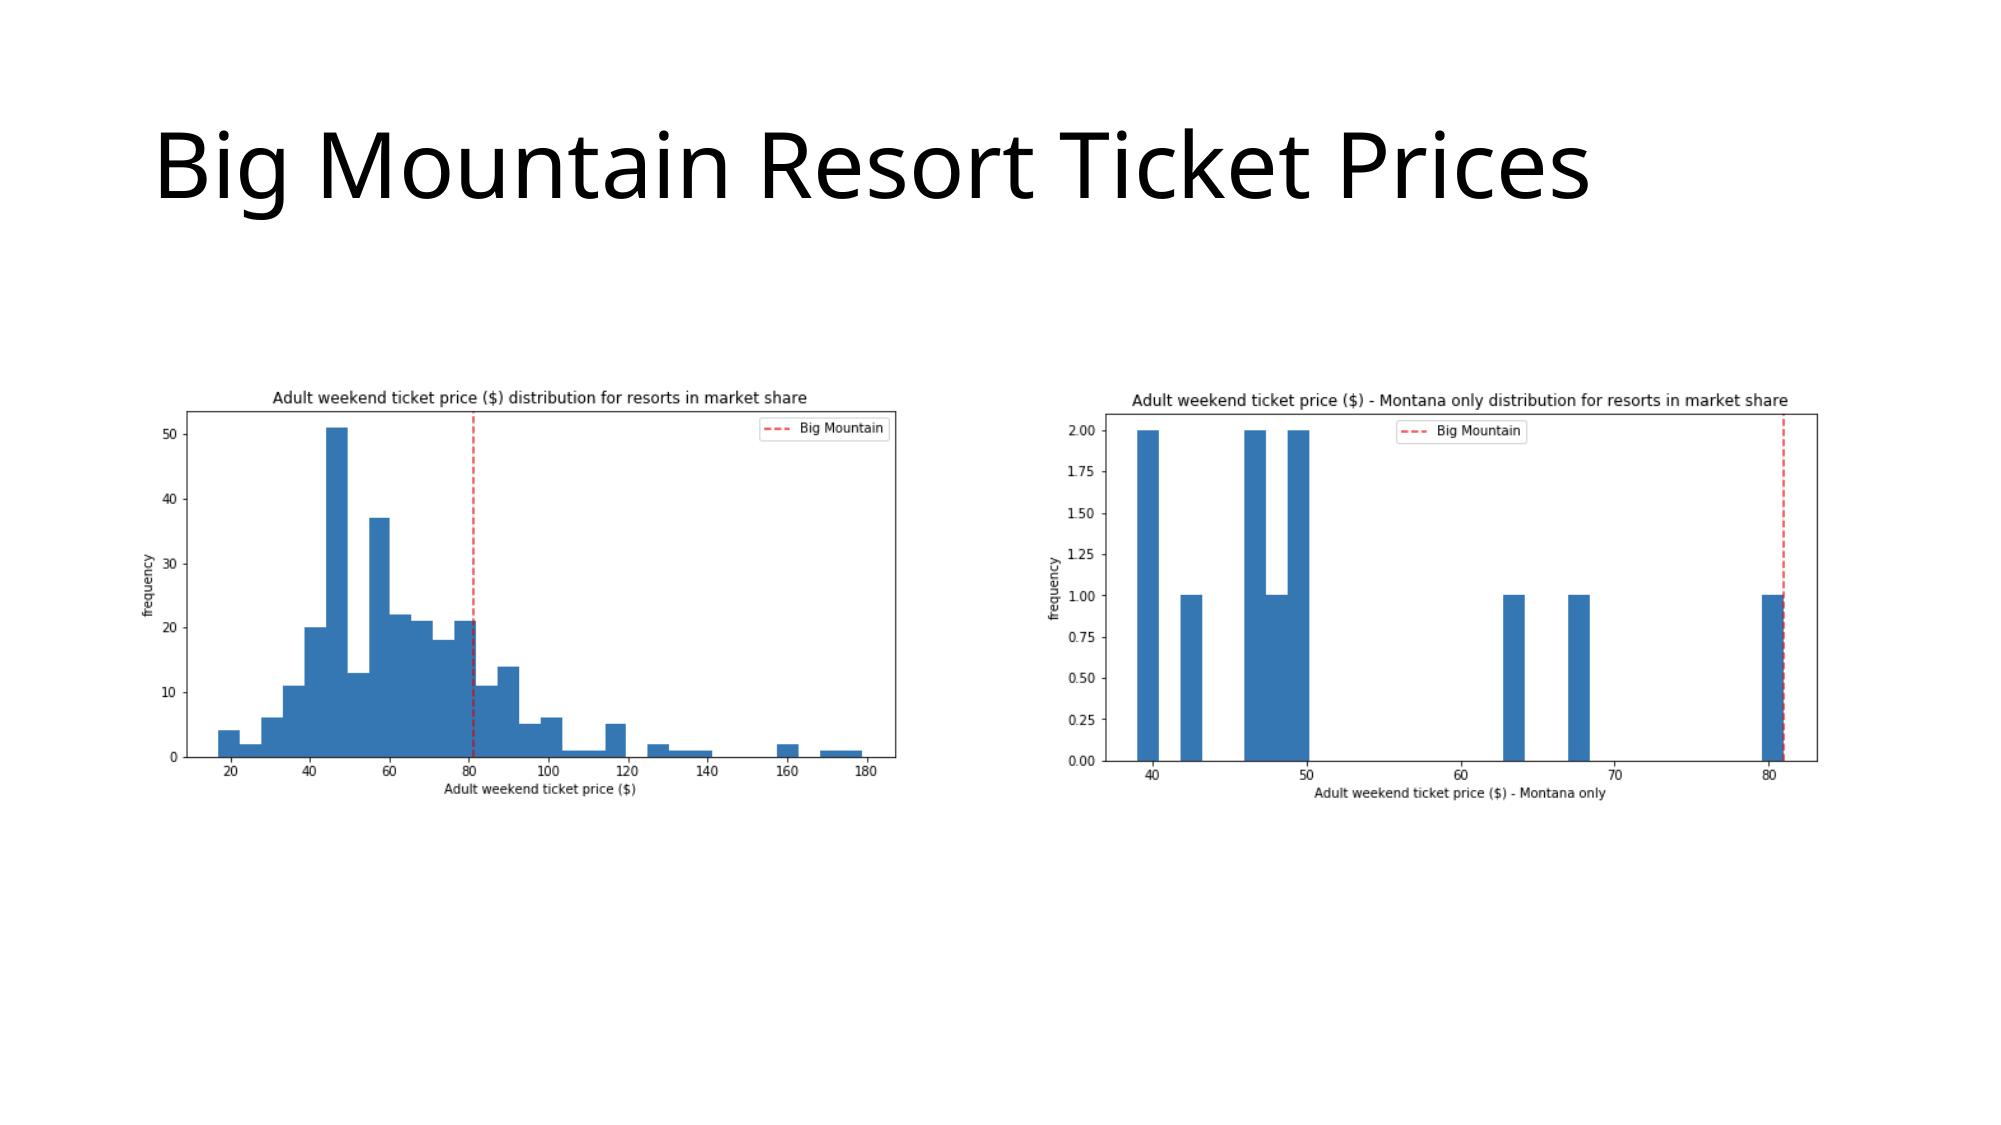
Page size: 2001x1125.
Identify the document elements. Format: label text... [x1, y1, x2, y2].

picture [1043, 387, 1822, 803]
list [137, 387, 899, 799]
title Big Mountain Resort Ticket Prices [137, 59, 1863, 278]
